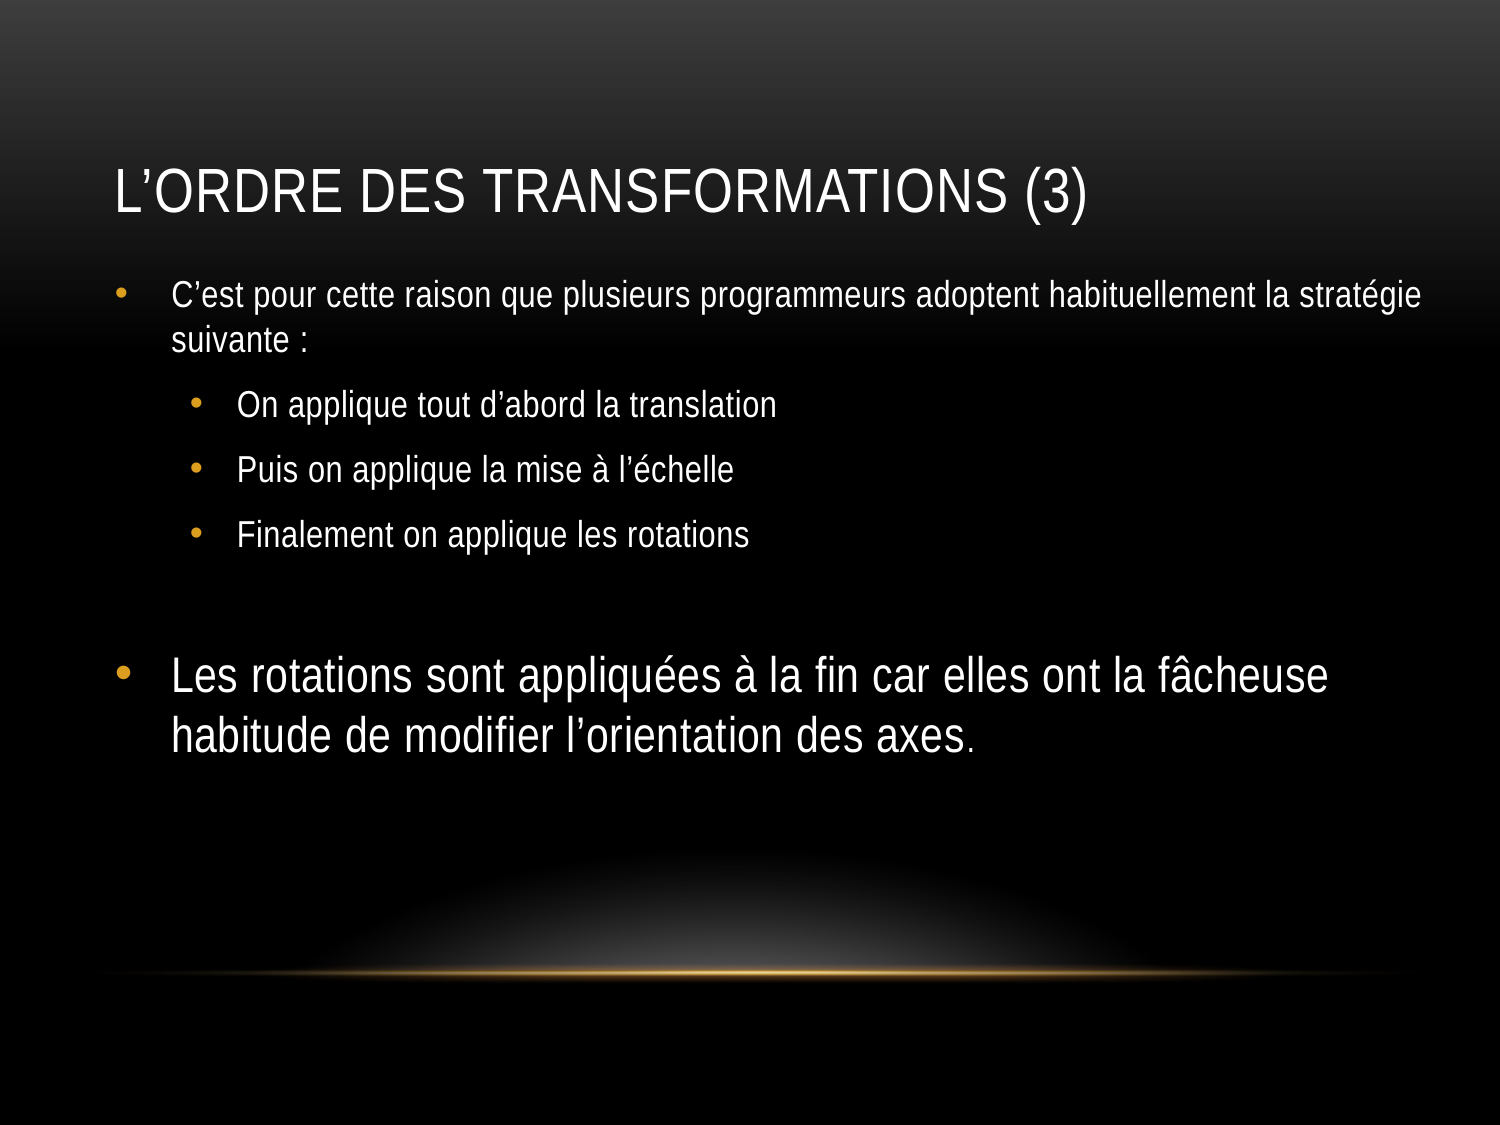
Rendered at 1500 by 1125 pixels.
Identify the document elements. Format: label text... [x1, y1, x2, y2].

list C’est pour cette raison que plusieurs programmeurs adoptent habituellement la stratégie suivante : On applique tout d’abord la translation Puis on applique la mise à l’échelle Finalement on applique les rotations Les rotations sont appliquées à la fin car elles ont la fâcheuse habitude de modifier l’orientation des axes. [99, 262, 1447, 938]
picture [0, 0, 1500, 1125]
title L’ORDRE DES transformations (3) [99, 45, 1400, 233]
